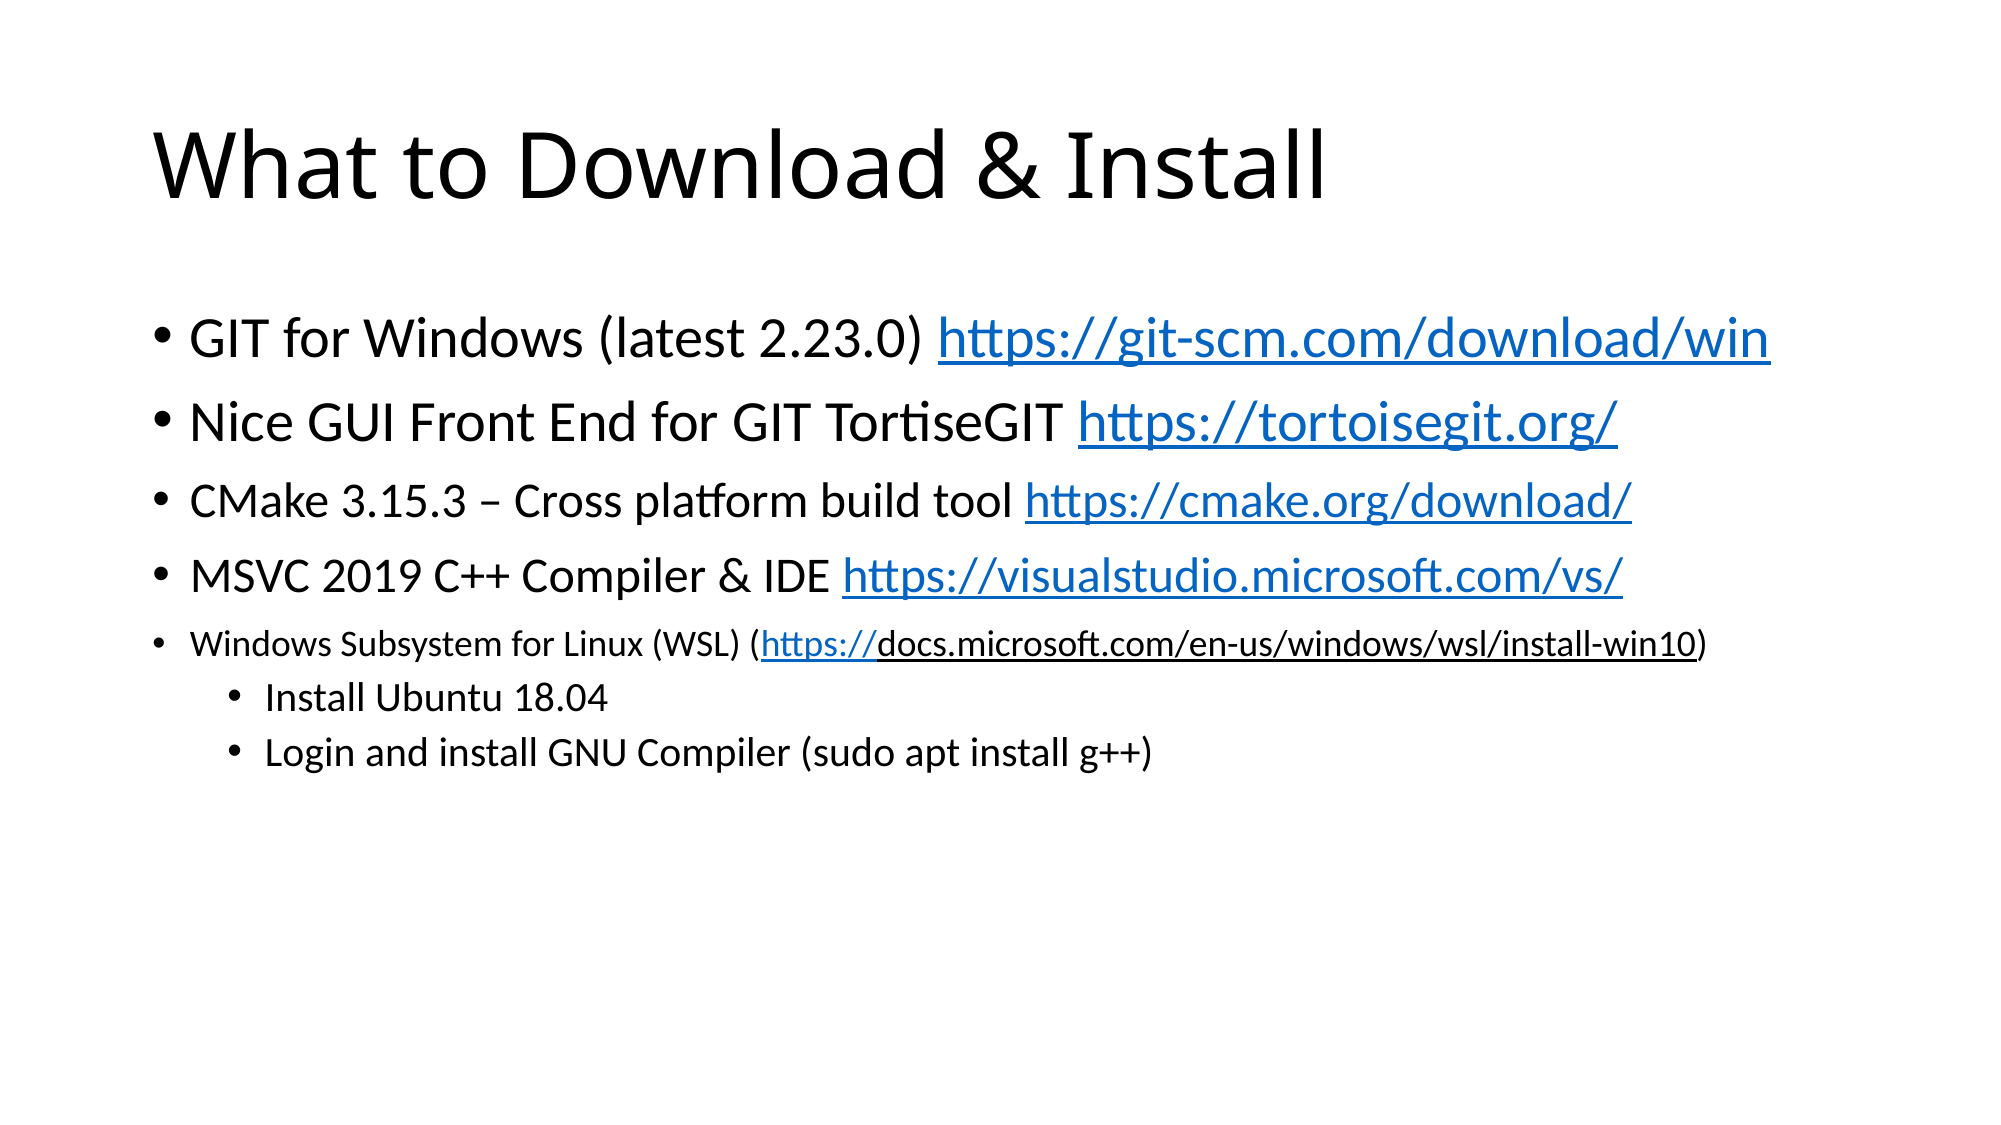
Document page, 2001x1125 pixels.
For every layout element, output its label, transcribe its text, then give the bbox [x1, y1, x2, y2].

title What to Download & Install [137, 59, 1863, 278]
list GIT for Windows (latest 2.23.0) https://git-scm.com/download/win Nice GUI Front End for GIT TortiseGIT https://tortoisegit.org/ CMake 3.15.3 – Cross platform build tool https://cmake.org/download/ MSVC 2019 C++ Compiler & IDE https://visualstudio.microsoft.com/vs/ Windows Subsystem for Linux (WSL) (https://docs.microsoft.com/en-us/windows/wsl/install-win10) Install Ubuntu 18.04 Login and install GNU Compiler (sudo apt install g++) [137, 299, 1863, 1014]
